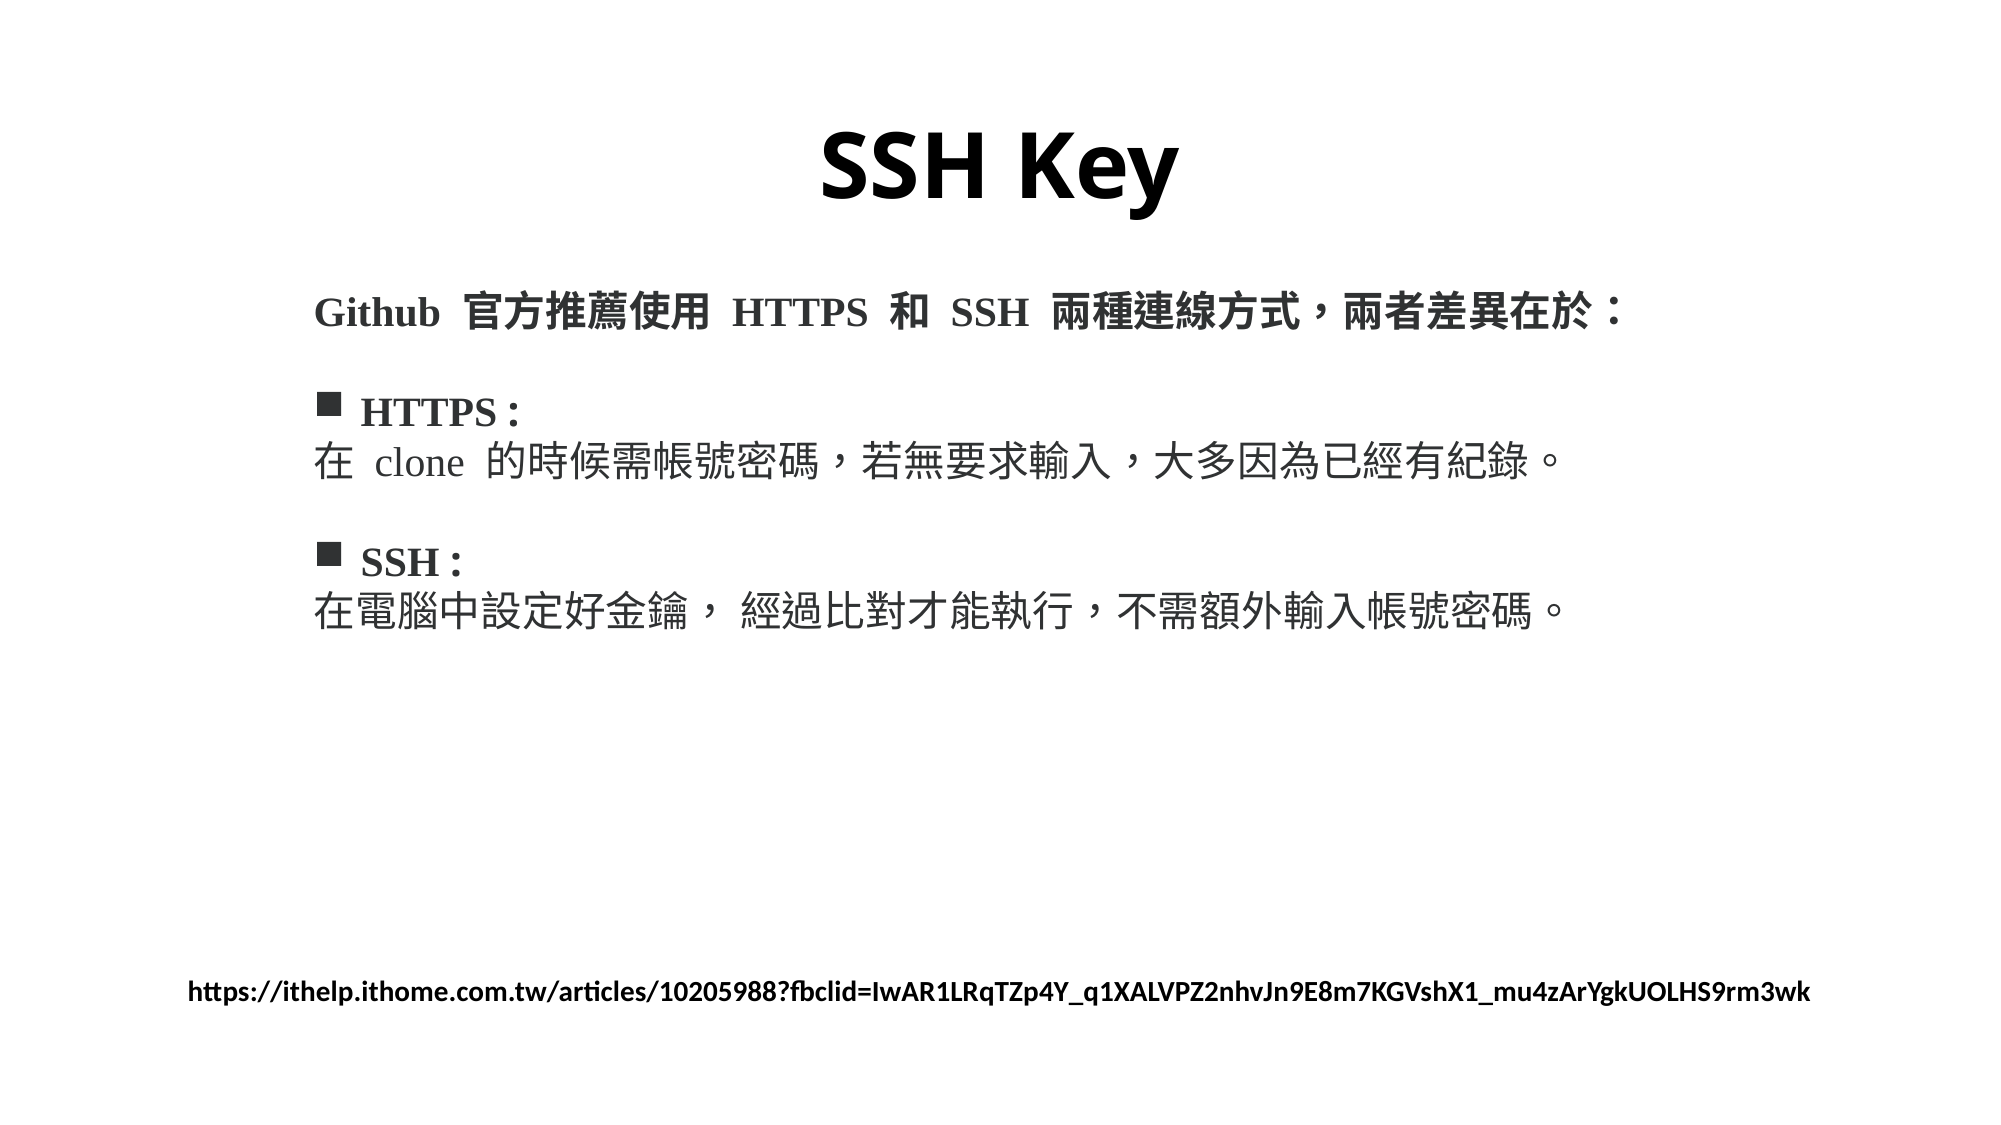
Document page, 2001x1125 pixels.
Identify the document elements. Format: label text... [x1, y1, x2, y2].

text_box Github 官方推薦使用 HTTPS 和 SSH 兩種連線方式，兩者差異在於： HTTPS : 在 clone 的時候需帳號密碼，若無要求輸入，大多因為已經有紀錄。 SSH : 在電腦中設定好金鑰， 經過比對才能執行，不需額外輸入帳號密碼。 [298, 277, 1725, 693]
list https://ithelp.ithome.com.tw/articles/10205988?fbclid=IwAR1LRqTZp4Y_q1XALVPZ2nhvJn9E8m7KGVshX1_mu4zArYgkUOLHS9rm3wk [137, 969, 1863, 1066]
title SSH Key [137, 59, 1863, 278]
